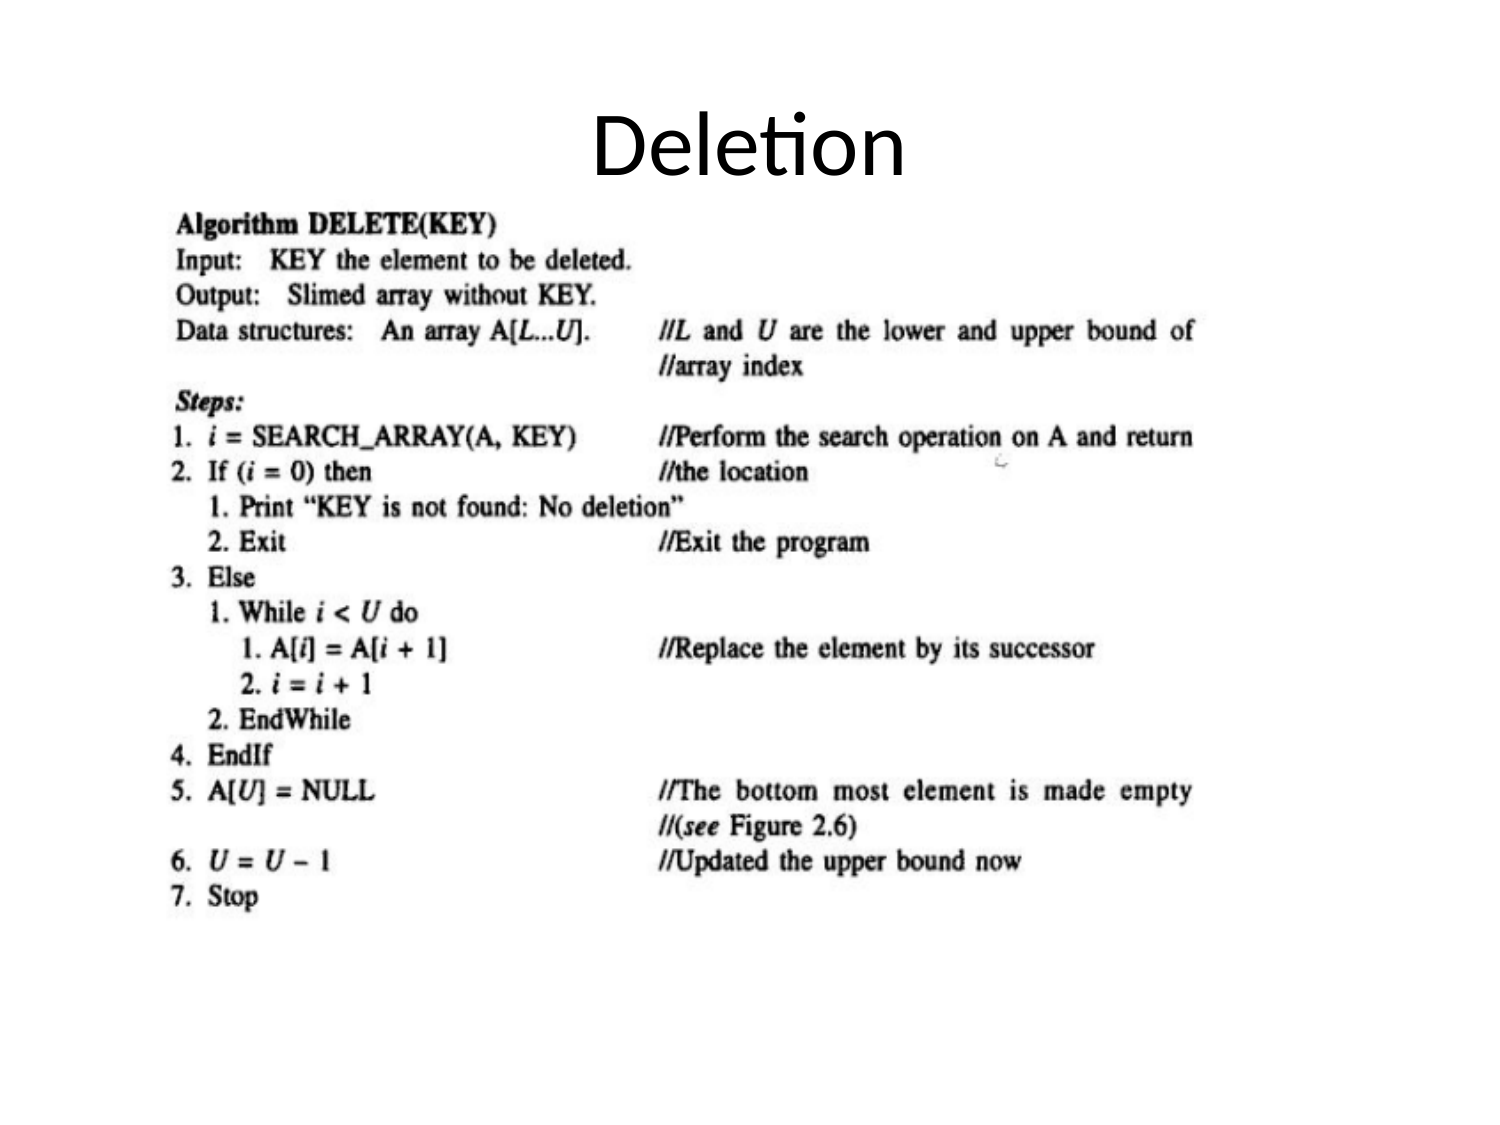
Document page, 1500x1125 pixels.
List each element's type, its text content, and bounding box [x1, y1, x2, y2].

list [128, 198, 1241, 930]
title Deletion [75, 45, 1425, 233]
